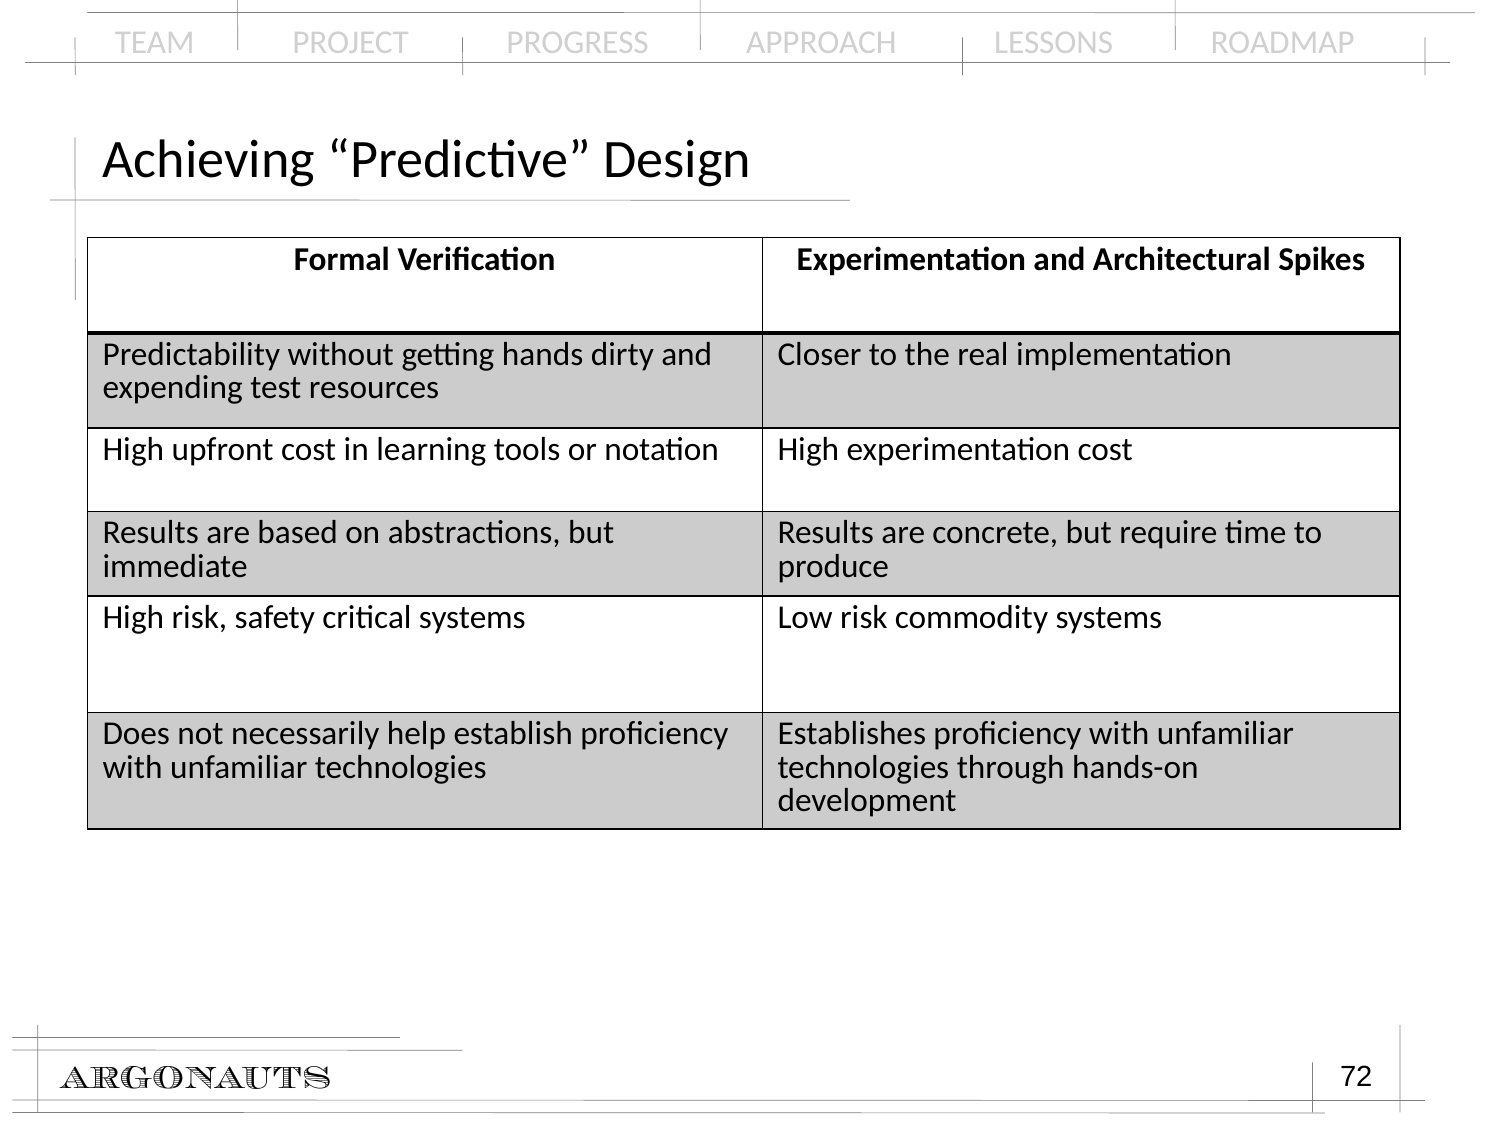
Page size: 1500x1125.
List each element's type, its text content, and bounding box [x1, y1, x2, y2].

table_cell Establishes proficiency with unfamiliar technologies through hands-on development [763, 713, 1399, 828]
table_cell Closer to the real implementation [763, 335, 1399, 427]
table_cell High experimentation cost [763, 429, 1399, 511]
table_header Formal Verification [88, 238, 762, 331]
table_cell High upfront cost in learning tools or notation [88, 429, 762, 511]
slide_number 72 [1074, 1050, 1388, 1125]
table_cell Results are based on abstractions, but immediate [88, 512, 762, 595]
table_cell Low risk commodity systems [763, 597, 1399, 712]
table_cell High risk, safety critical systems [88, 597, 762, 712]
picture [50, 1055, 350, 1099]
table_header Experimentation and Architectural Spikes [763, 238, 1399, 331]
table_cell Predictability without getting hands dirty and expending test resources [88, 335, 762, 427]
table_cell Does not necessarily help establish proficiency with unfamiliar technologies [88, 713, 762, 828]
title Achieving “Predictive” Design [87, 112, 1413, 200]
table_cell Results are concrete, but require time to produce [763, 512, 1399, 595]
